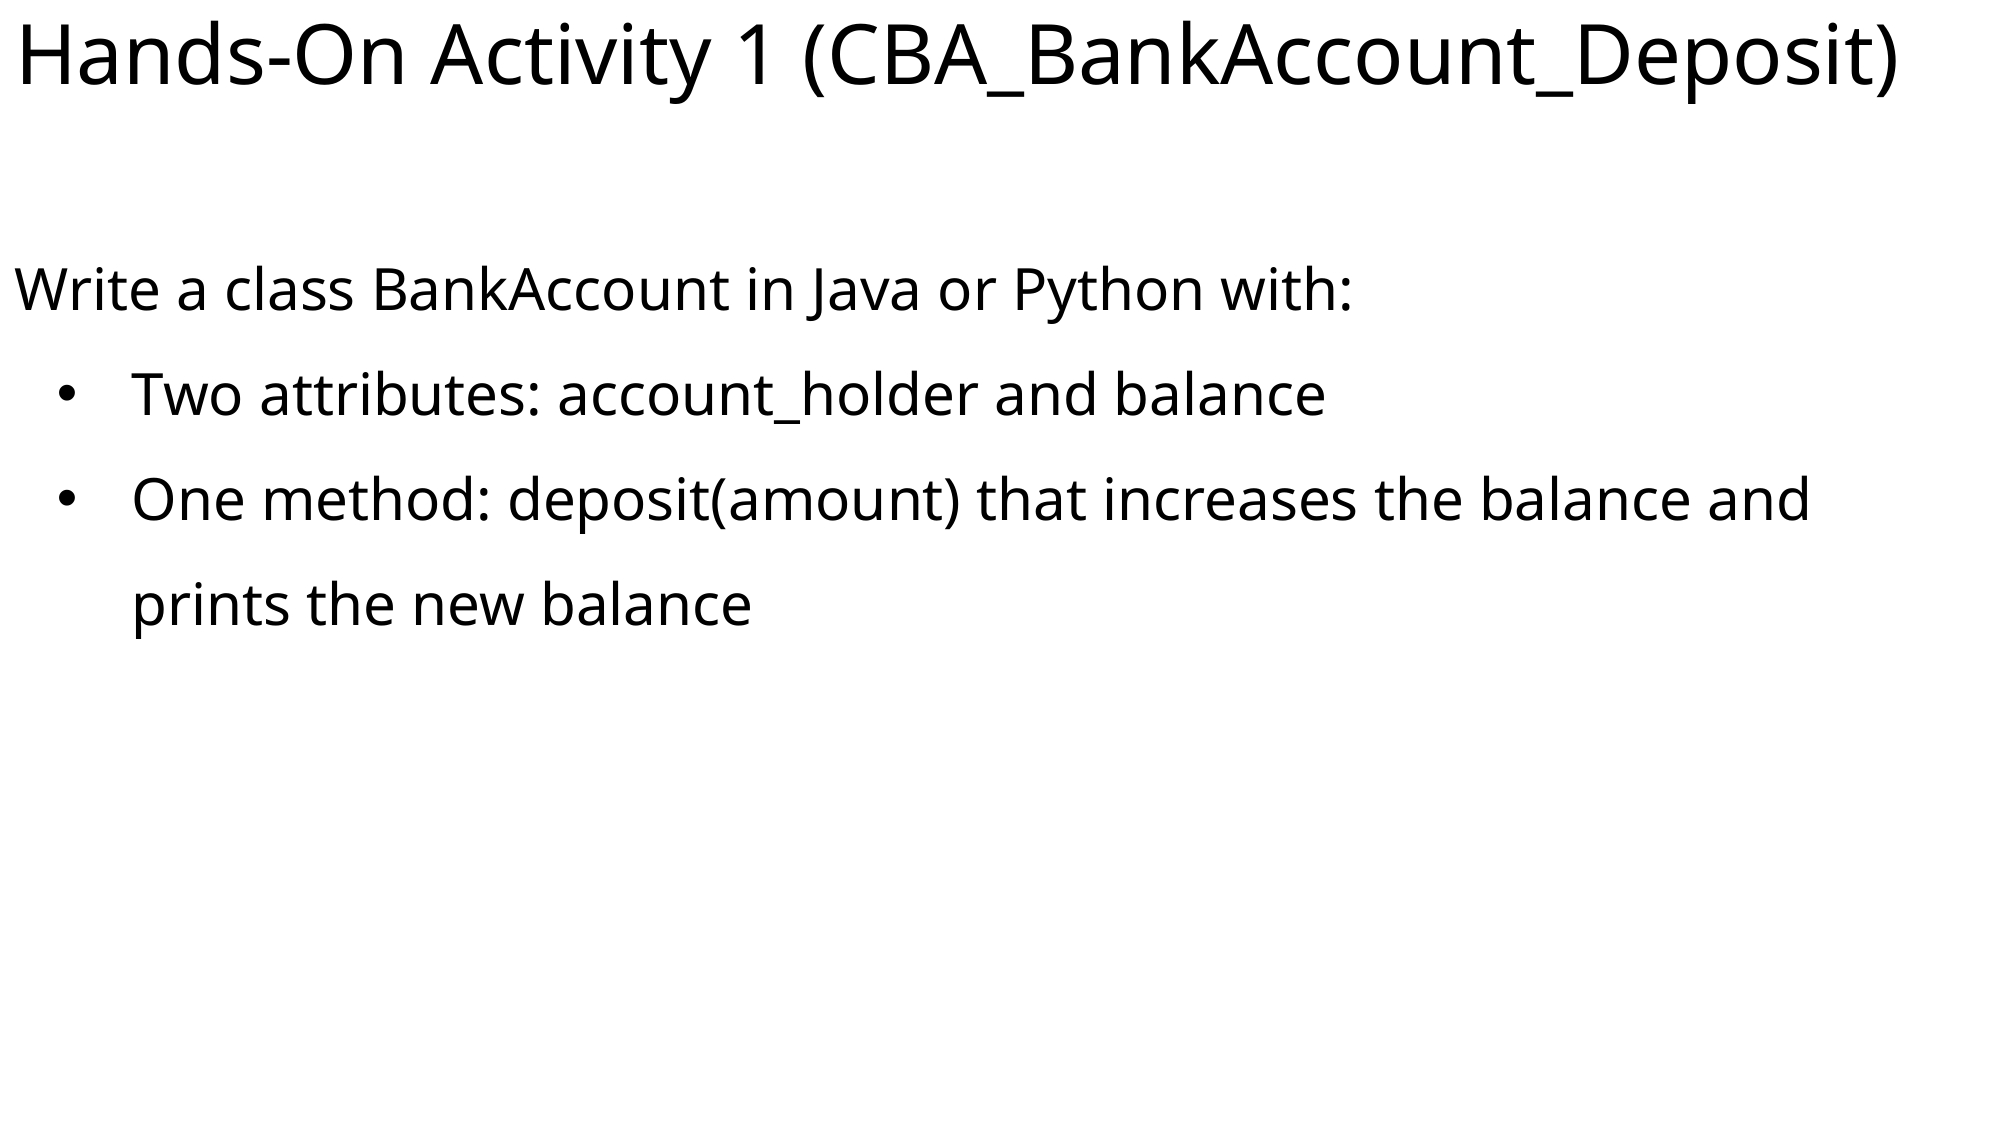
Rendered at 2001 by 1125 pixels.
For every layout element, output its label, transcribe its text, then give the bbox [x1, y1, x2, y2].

title Hands-On Activity 1 (CBA_BankAccount_Deposit) [0, 0, 2000, 111]
text_box Write a class BankAccount in Java or Python with: Two attributes: account_holder and balance One method: deposit(amount) that increases the balance and prints the new balance [0, 209, 1987, 645]
